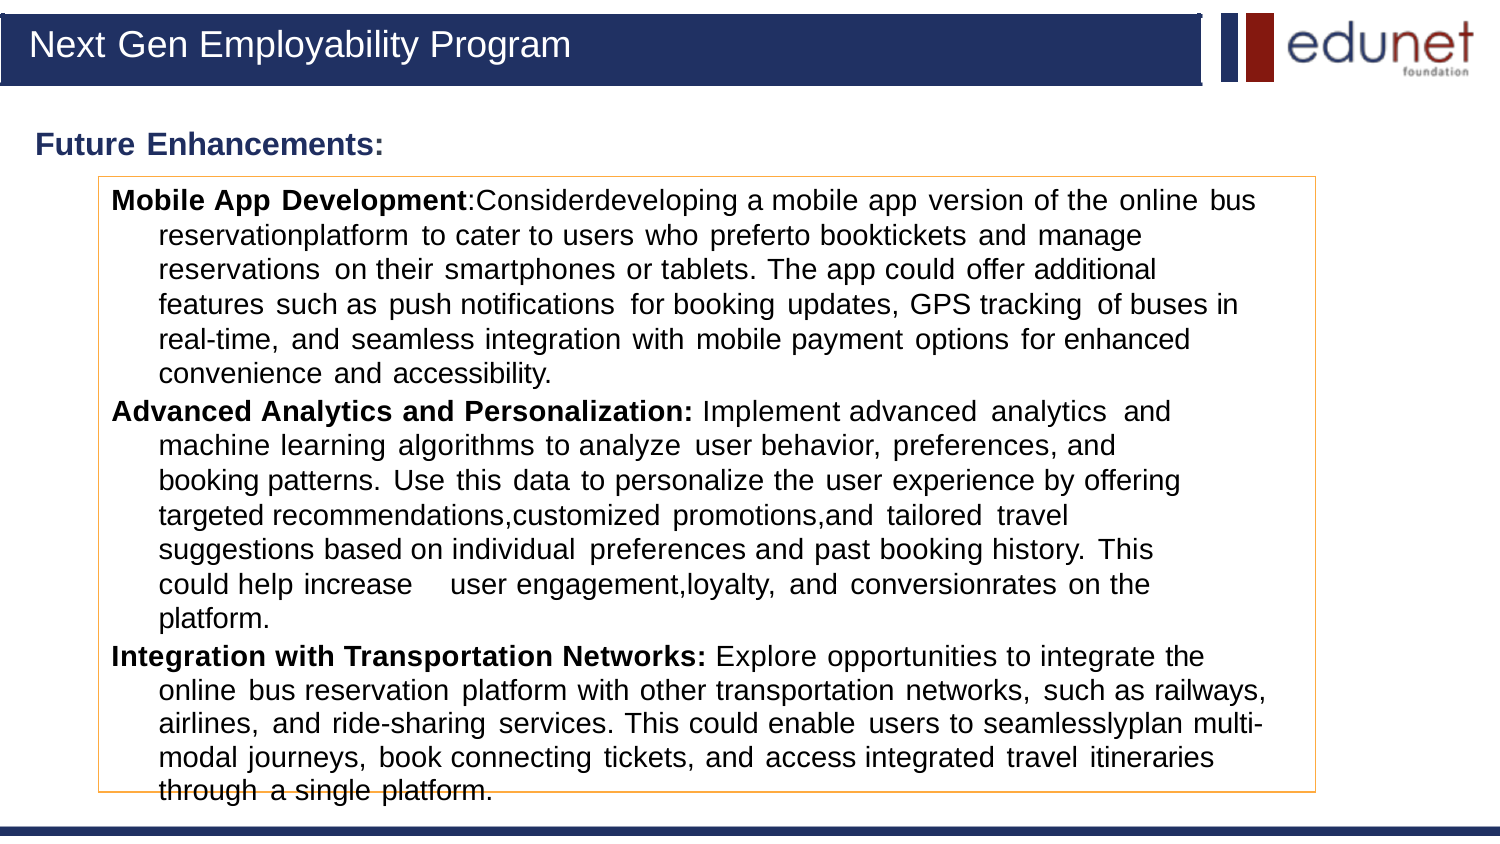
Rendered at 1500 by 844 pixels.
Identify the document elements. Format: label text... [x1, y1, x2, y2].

text_box Future Enhancements: Mobile App Development:Considerdeveloping a mobile app version of the online bus reservationplatform to cater to users who preferto booktickets and manage reservations on their smartphones or tablets. The app could offer additional features such as push notifications for booking updates, GPS tracking of buses in real-time, and seamless integration with mobile payment options for enhanced convenience and accessibility. Advanced Analytics and Personalization: Implement advanced analytics and machine learning algorithms to analyze user behavior, preferences, and booking patterns. Use this data to personalize the user experience by offering targeted recommendations,customized promotions,and tailored travel suggestions based on individual preferences and past booking history. This could help increase user engagement,loyalty, and conversionrates on the platform. Integration with Transportation Networks: Explore opportunities to integrate the online bus reservation platform with other transportation networks, such as railways, airlines, and ride-sharing services. This could enable users to seamlesslyplan multi- modal journeys, book connecting tickets, and access integrated travel itineraries through a single platform. [32, 98, 1269, 808]
picture [0, 826, 1500, 837]
title Next Gen Employability Program [26, 17, 574, 161]
picture [0, 13, 1474, 86]
